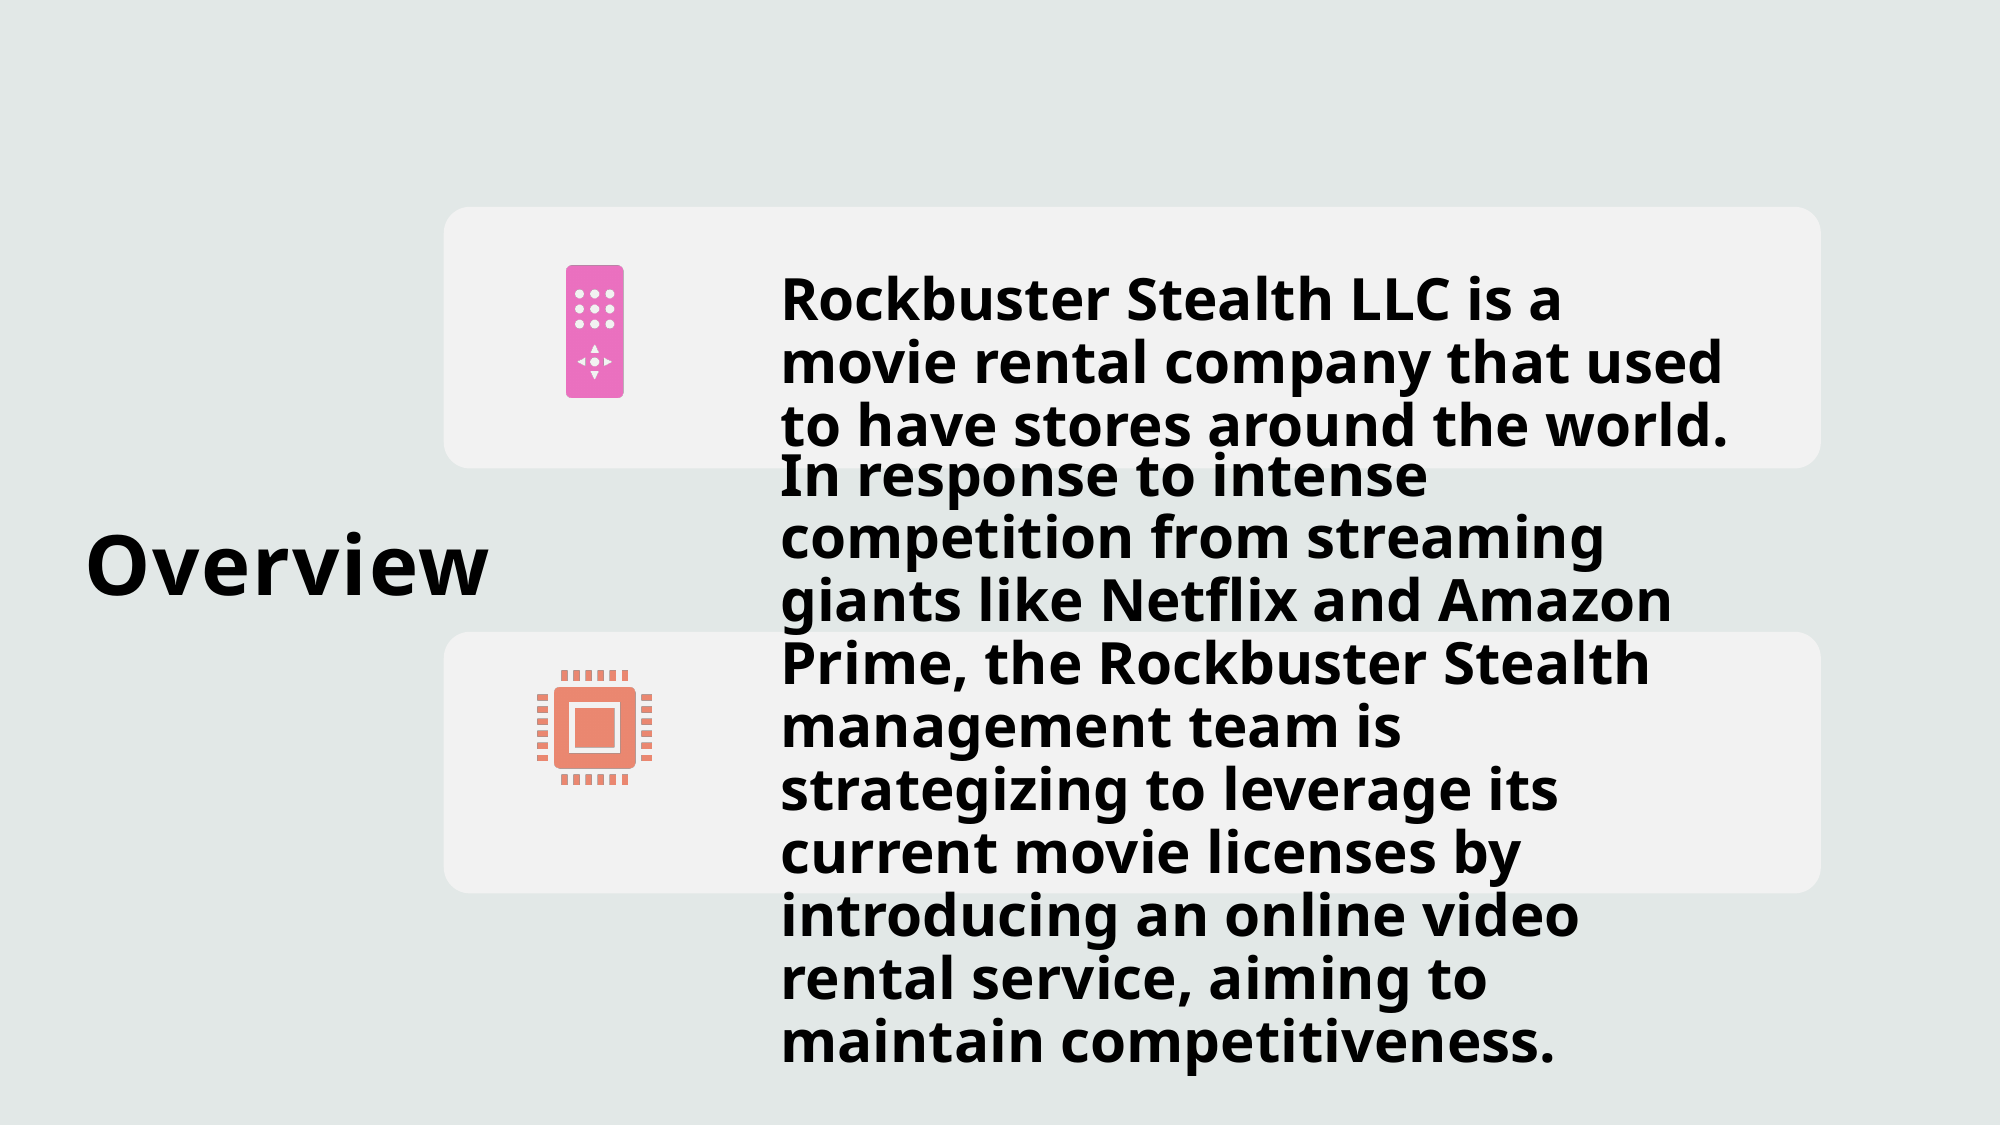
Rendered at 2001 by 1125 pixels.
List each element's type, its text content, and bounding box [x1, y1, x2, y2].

text_box [0, 0, 2000, 1125]
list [443, 103, 1821, 1022]
title Overview [45, 159, 443, 966]
